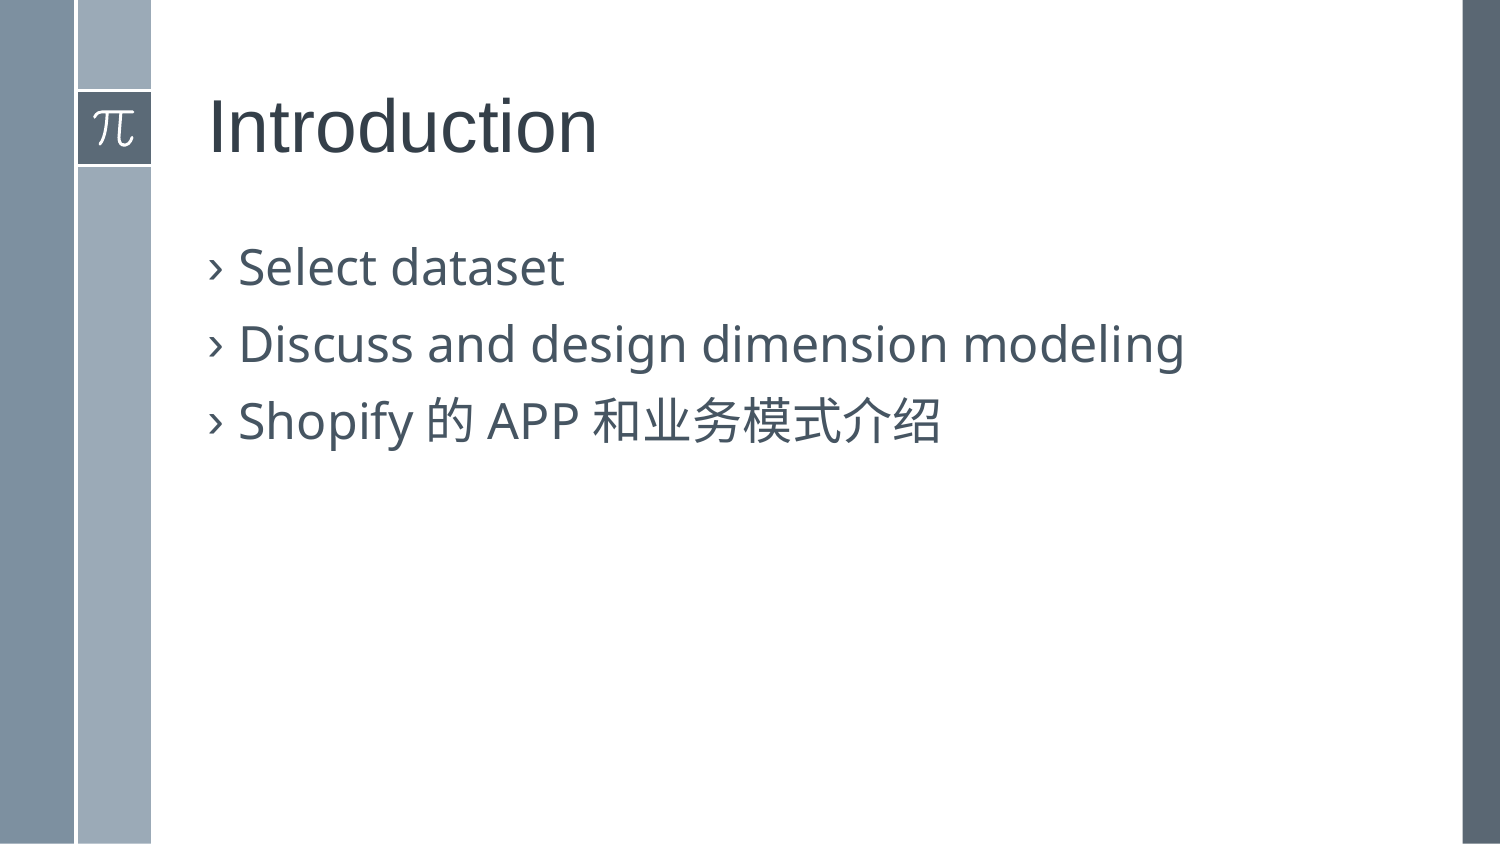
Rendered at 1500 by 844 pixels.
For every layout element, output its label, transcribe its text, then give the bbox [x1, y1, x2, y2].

list Select dataset Discuss and design dimension modeling Shopify的APP和业务模式介绍 [196, 236, 1400, 800]
title Introduction [196, 21, 1400, 175]
